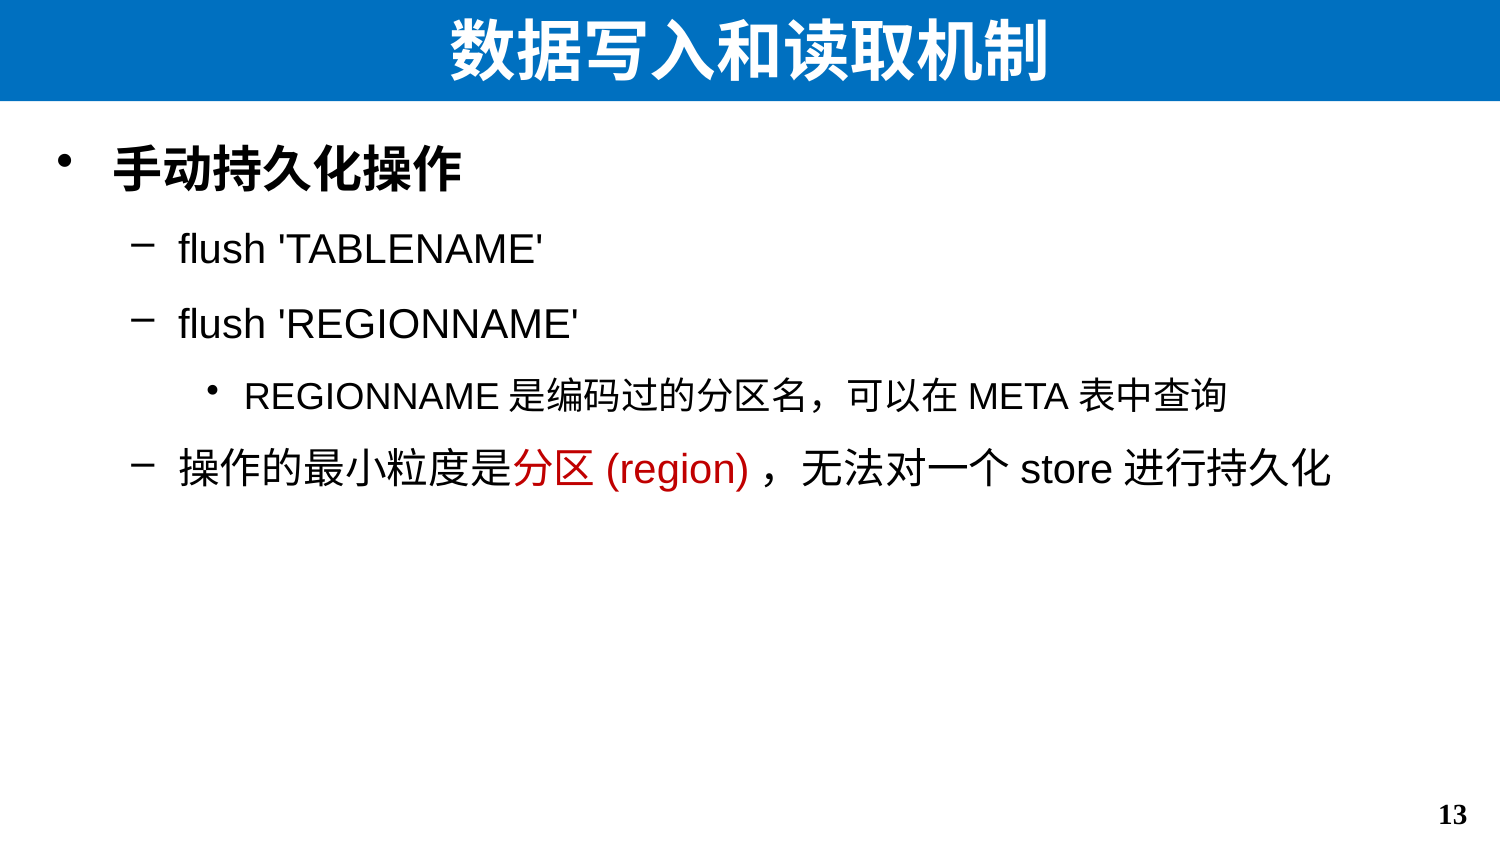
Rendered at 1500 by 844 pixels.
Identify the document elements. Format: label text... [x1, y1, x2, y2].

title 数据写入和读取机制 [0, 0, 1500, 102]
list 手动持久化操作 flush 'TABLENAME' flush 'REGIONNAME' REGIONNAME是编码过的分区名，可以在META表中查询 操作的最小粒度是分区(region)，无法对一个store进行持久化 [41, 129, 1447, 754]
